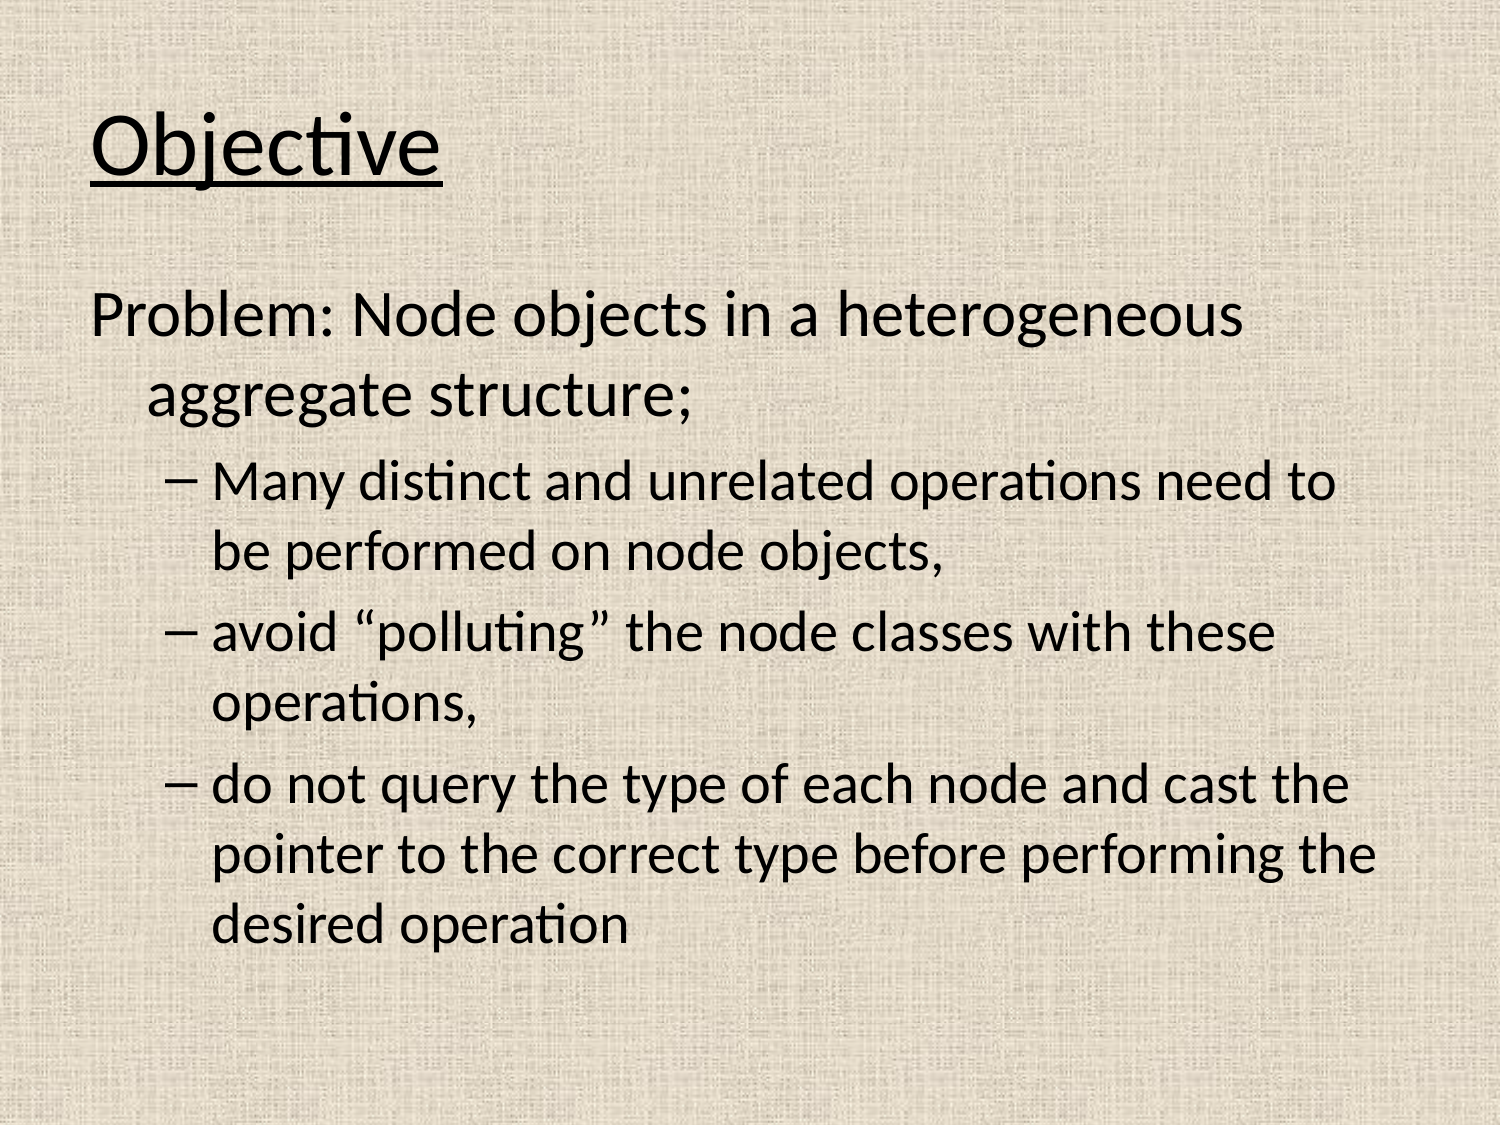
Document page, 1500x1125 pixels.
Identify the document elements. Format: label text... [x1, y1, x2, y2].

list Problem: Node objects in a heterogeneous aggregate structure; Many distinct and unrelated operations need to be performed on node objects, avoid “polluting” the node classes with these operations, do not query the type of each node and cast the pointer to the correct type before performing the desired operation [75, 262, 1425, 1005]
title Objective [75, 45, 1425, 233]
